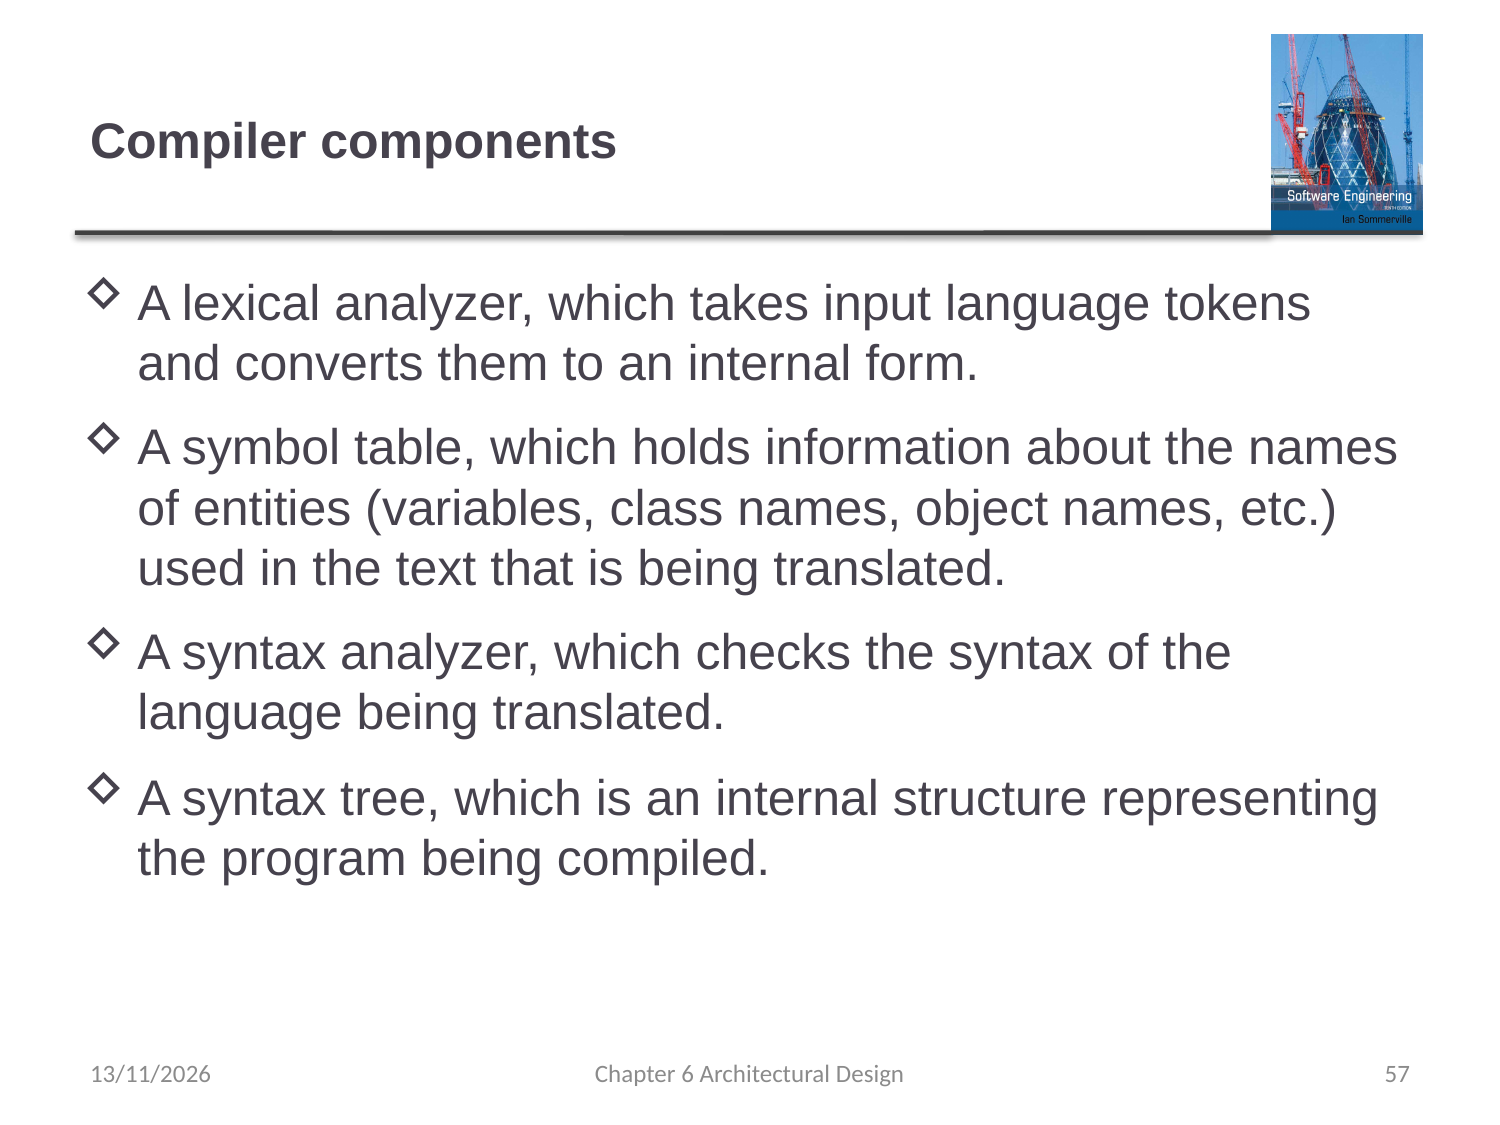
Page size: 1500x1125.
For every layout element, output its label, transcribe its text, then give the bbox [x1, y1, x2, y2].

title Compiler components [74, 44, 1272, 233]
slide_number 57 [1074, 1042, 1425, 1103]
footer Chapter 6 Architectural Design [512, 1042, 988, 1103]
list A lexical analyzer, which takes input language tokens and converts them to an internal form. A symbol table, which holds information about the names of entities (variables, class names, object names, etc.) used in the text that is being translated. A syntax analyzer, which checks the syntax of the language being translated. A syntax tree, which is an internal structure representing the program being compiled. [66, 262, 1417, 1005]
picture [1271, 34, 1423, 230]
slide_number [75, 1042, 425, 1103]
